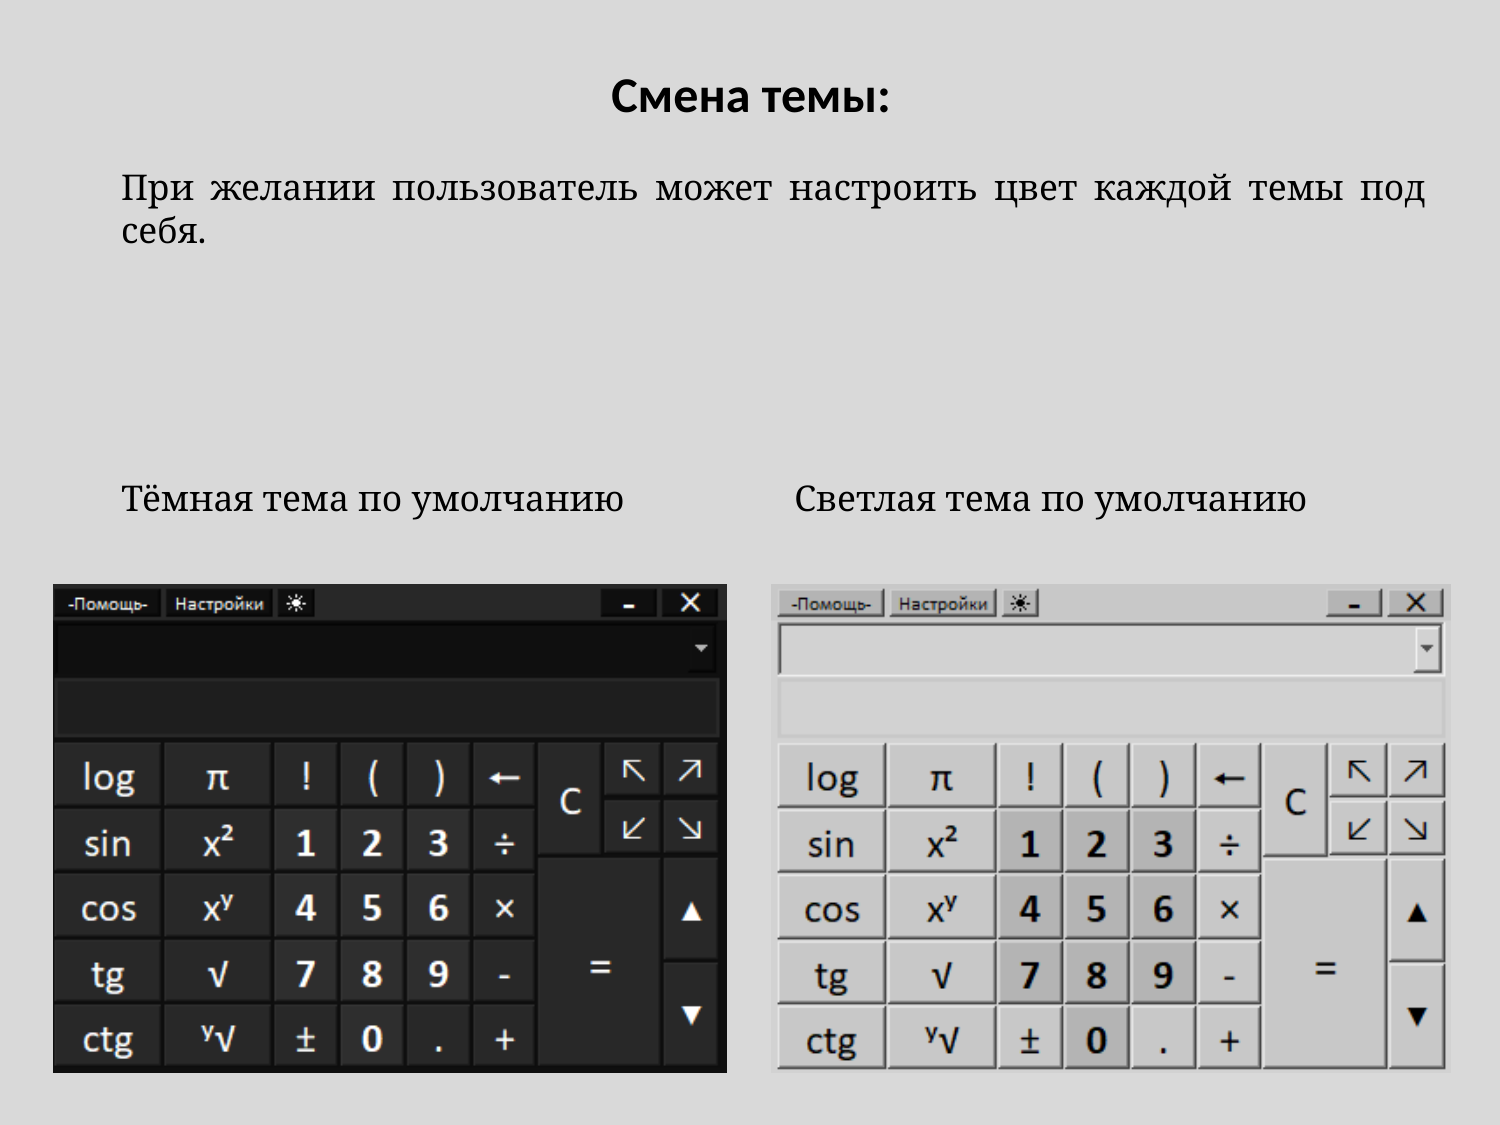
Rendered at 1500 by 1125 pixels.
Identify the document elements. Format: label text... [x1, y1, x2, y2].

text_box Смена темы: [596, 54, 929, 130]
text_box Светлая тема по умолчанию [779, 468, 1371, 527]
picture [52, 583, 727, 1073]
text_box При желании пользователь может настроить цвет каждой темы под себя. [106, 158, 1441, 258]
text_box Тёмная тема по умолчанию [106, 468, 698, 527]
picture [770, 583, 1451, 1073]
